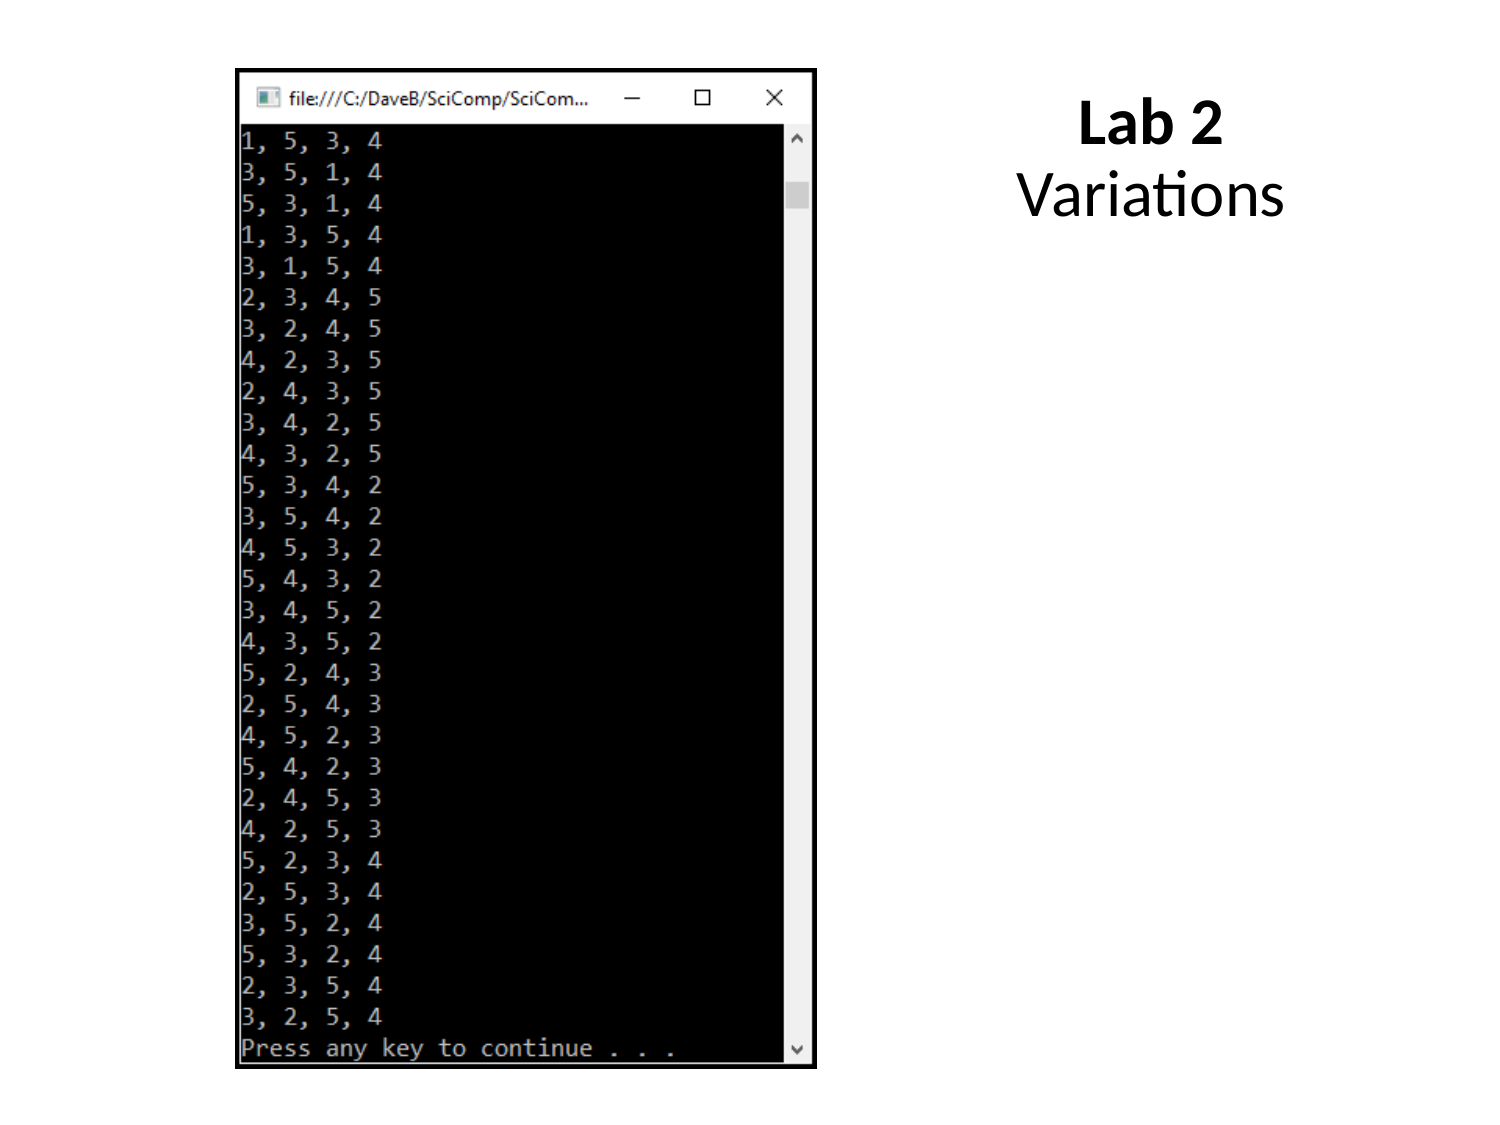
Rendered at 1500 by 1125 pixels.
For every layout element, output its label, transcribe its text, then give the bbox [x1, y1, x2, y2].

picture [235, 68, 817, 1069]
title Lab 2 Variations [978, 68, 1325, 250]
